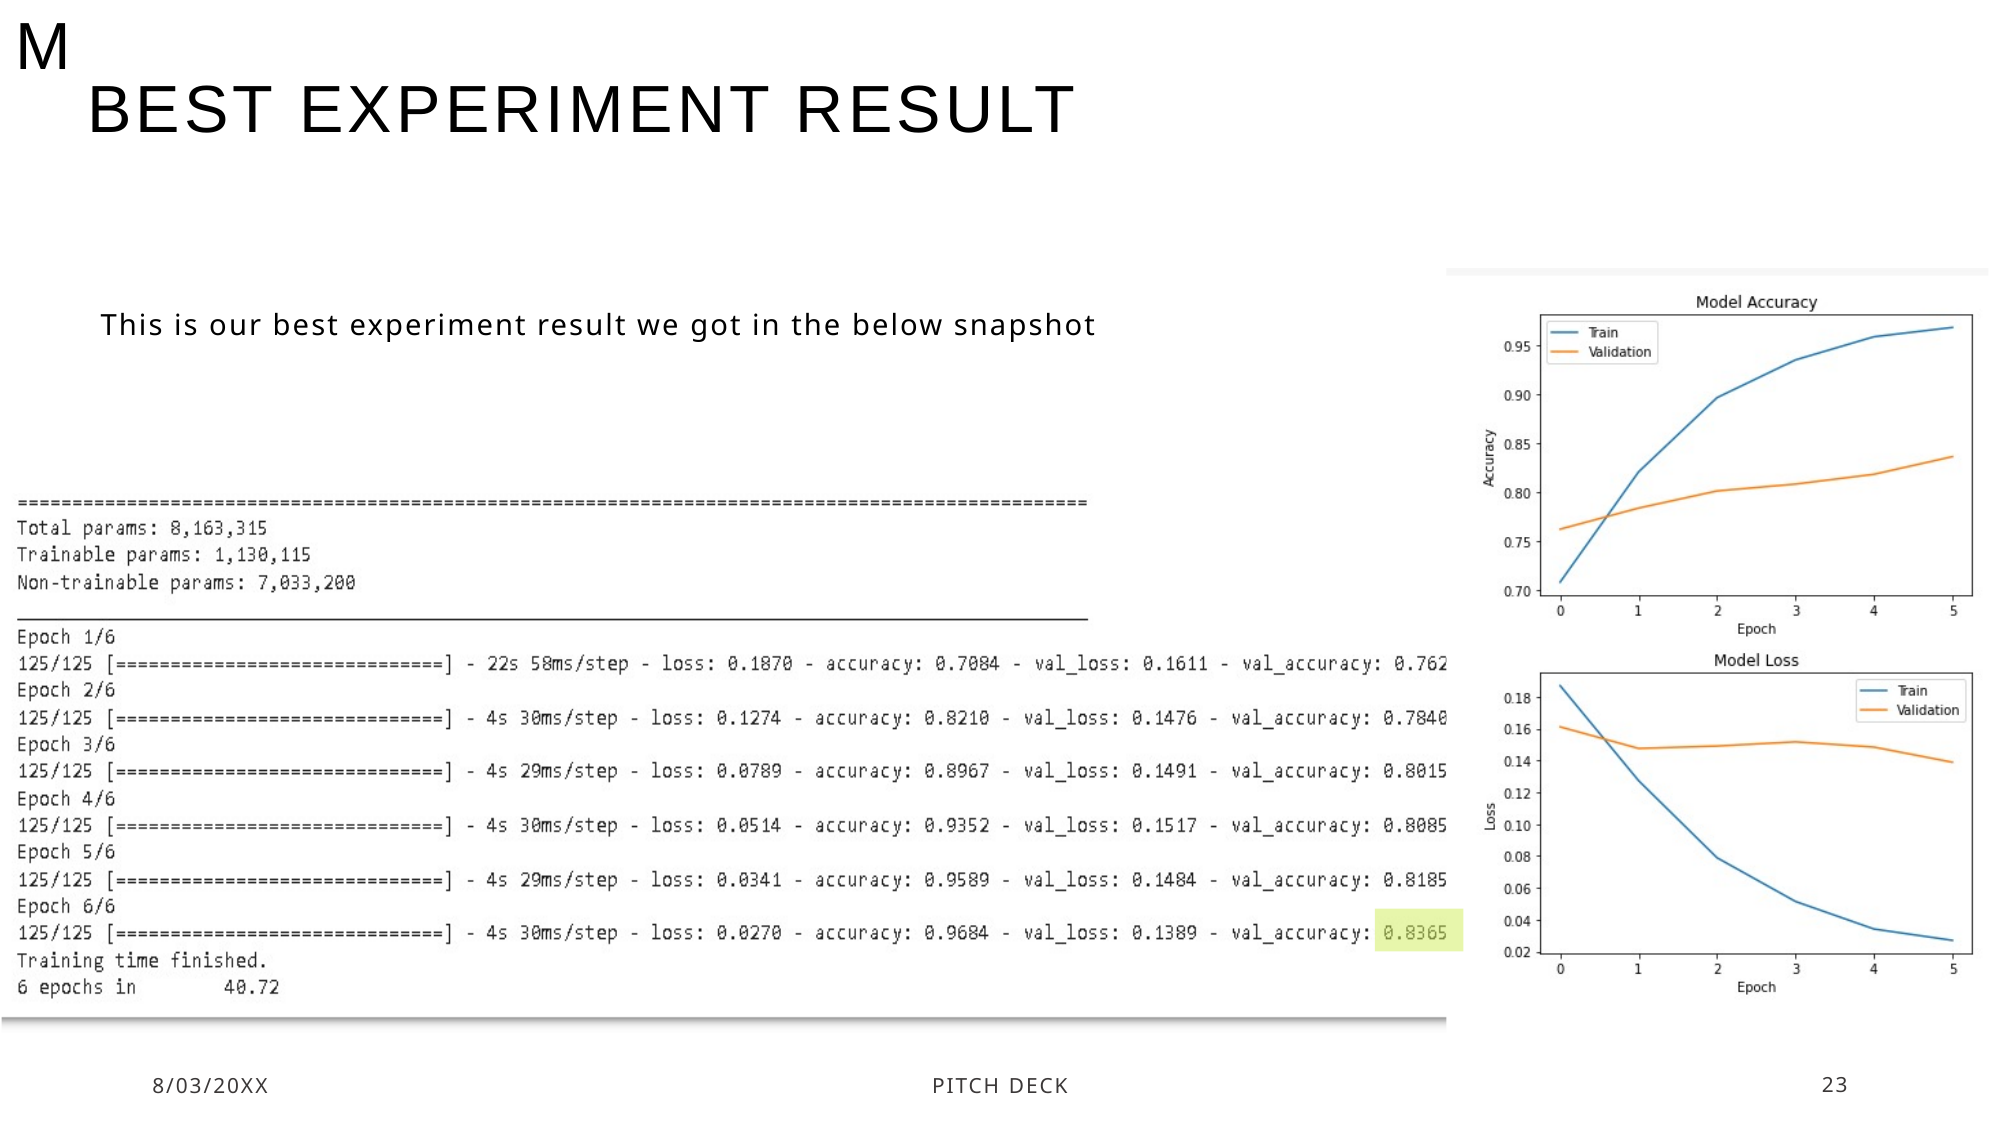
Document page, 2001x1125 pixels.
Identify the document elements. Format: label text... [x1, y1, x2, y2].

slide_number 23 [1412, 1068, 1863, 1103]
footer PITCH DECK [662, 1068, 1338, 1103]
text_box best experiment result [71, 46, 1102, 181]
text_box This is our best experiment result we got in the below snapshot [85, 289, 1295, 385]
picture [1, 268, 1989, 1064]
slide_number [137, 1068, 588, 1103]
text_box M [0, 0, 72, 102]
